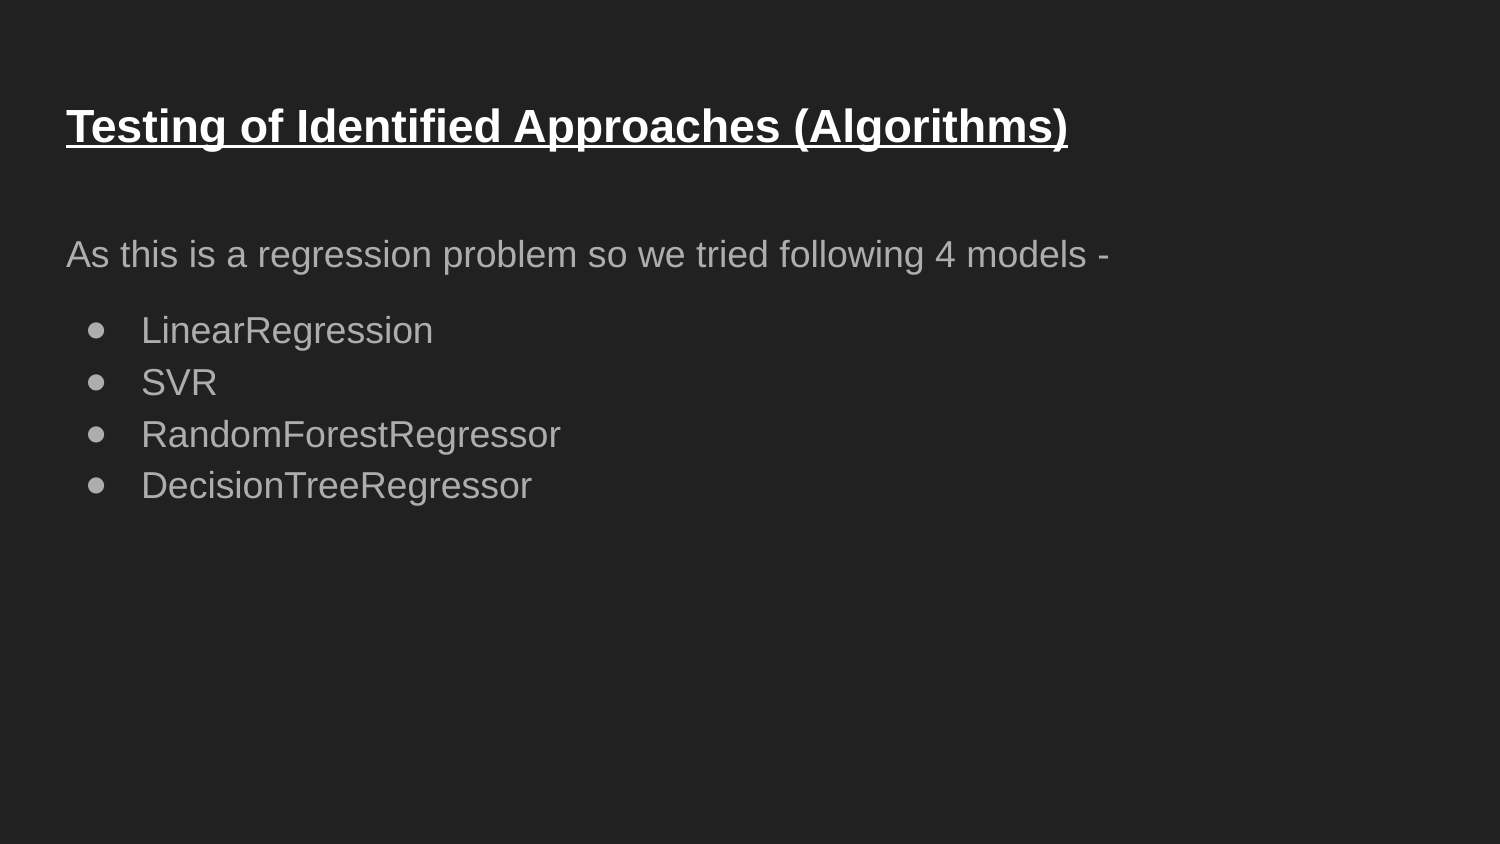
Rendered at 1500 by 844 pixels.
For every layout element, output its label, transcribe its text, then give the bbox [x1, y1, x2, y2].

list As this is a regression problem so we tried following 4 models - LinearRegression SVR RandomForestRegressor DecisionTreeRegressor [51, 207, 1449, 750]
title Testing of Identified Approaches (Algorithms) [51, 72, 1449, 167]
